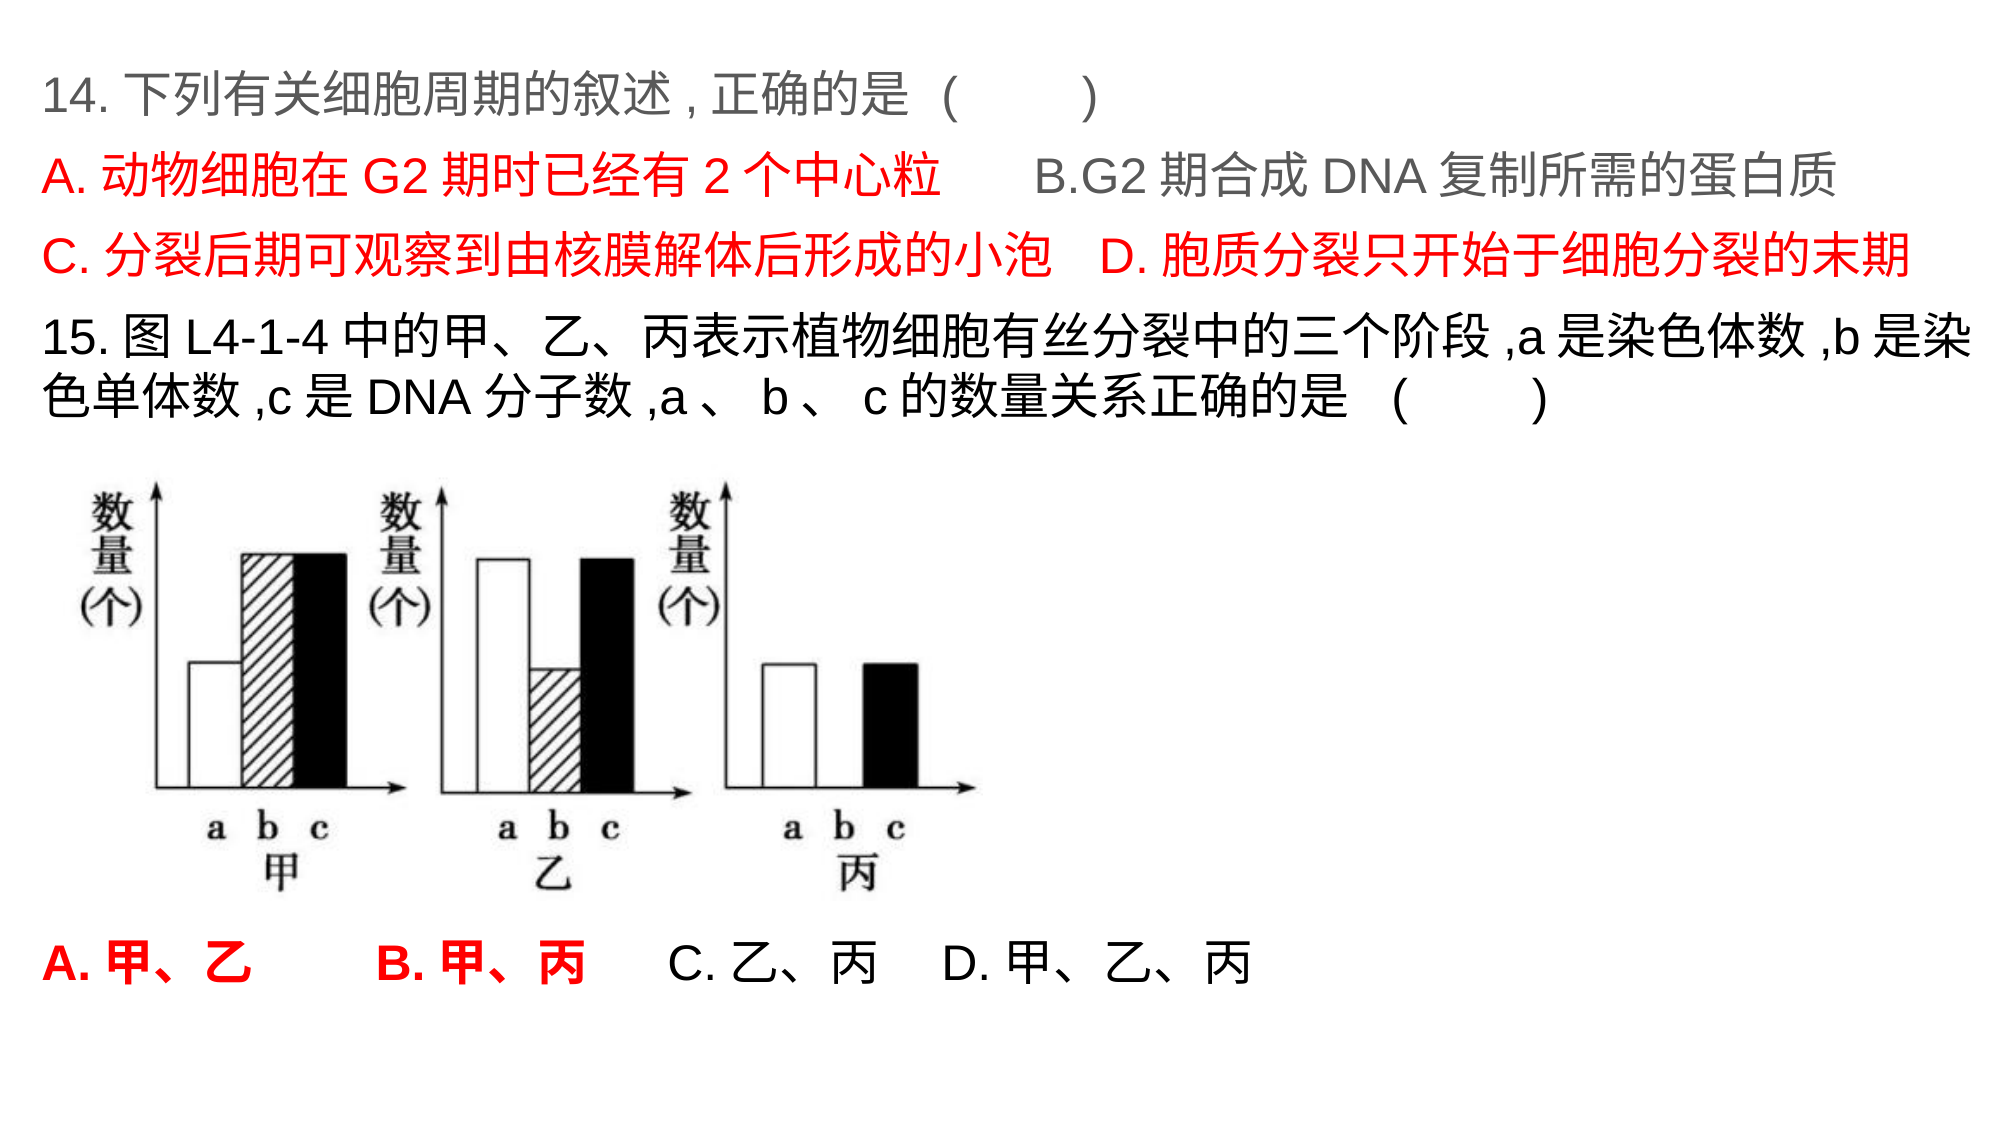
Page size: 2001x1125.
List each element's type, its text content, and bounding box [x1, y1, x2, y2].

list 14.下列有关细胞周期的叙述,正确的是 ( ) A.动物细胞在G2期时已经有2个中心粒 B.G2期合成DNA复制所需的蛋白质 C.分裂后期可观察到由核膜解体后形成的小泡 D.胞质分裂只开始于细胞分裂的末期 15.图L4-1-4中的甲、乙、丙表示植物细胞有丝分裂中的三个阶段,a是染色体数,b是染色单体数,c是DNA分子数,a、b、c的数量关系正确的是 ( ) A.甲、乙 B.甲、丙 C.乙、丙 D.甲、乙、丙 [26, 54, 2000, 836]
picture [63, 464, 983, 901]
